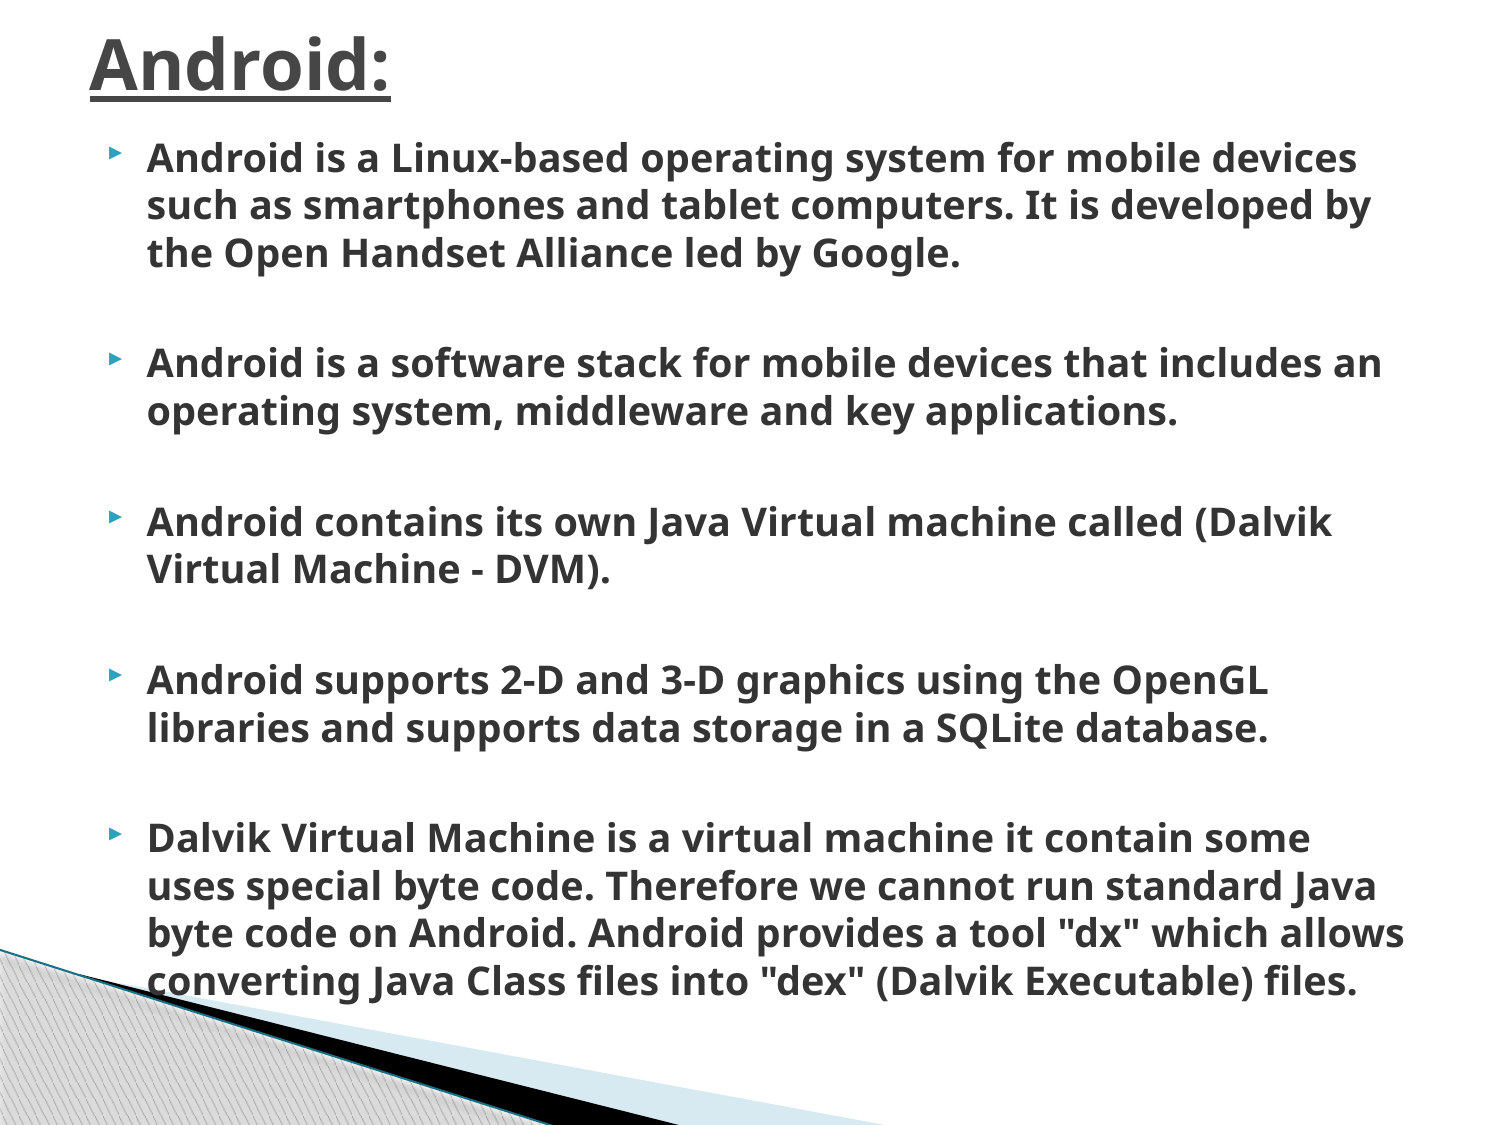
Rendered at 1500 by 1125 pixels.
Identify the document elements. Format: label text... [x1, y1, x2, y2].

list Android is a Linux-based operating system for mobile devices such as smartphones and tablet computers. It is developed by the Open Handset Alliance led by Google. Android is a software stack for mobile devices that includes an operating system, middleware and key applications. Android contains its own Java Virtual machine called (Dalvik Virtual Machine - DVM). Android supports 2-D and 3-D graphics using the OpenGL libraries and supports data storage in a SQLite database. Dalvik Virtual Machine is a virtual machine it contain some uses special byte code. Therefore we cannot run standard Java byte code on Android. Android provides a tool "dx" which allows converting Java Class files into "dex" (Dalvik Executable) files. [75, 125, 1425, 1063]
text_box Android: [74, 0, 1425, 125]
